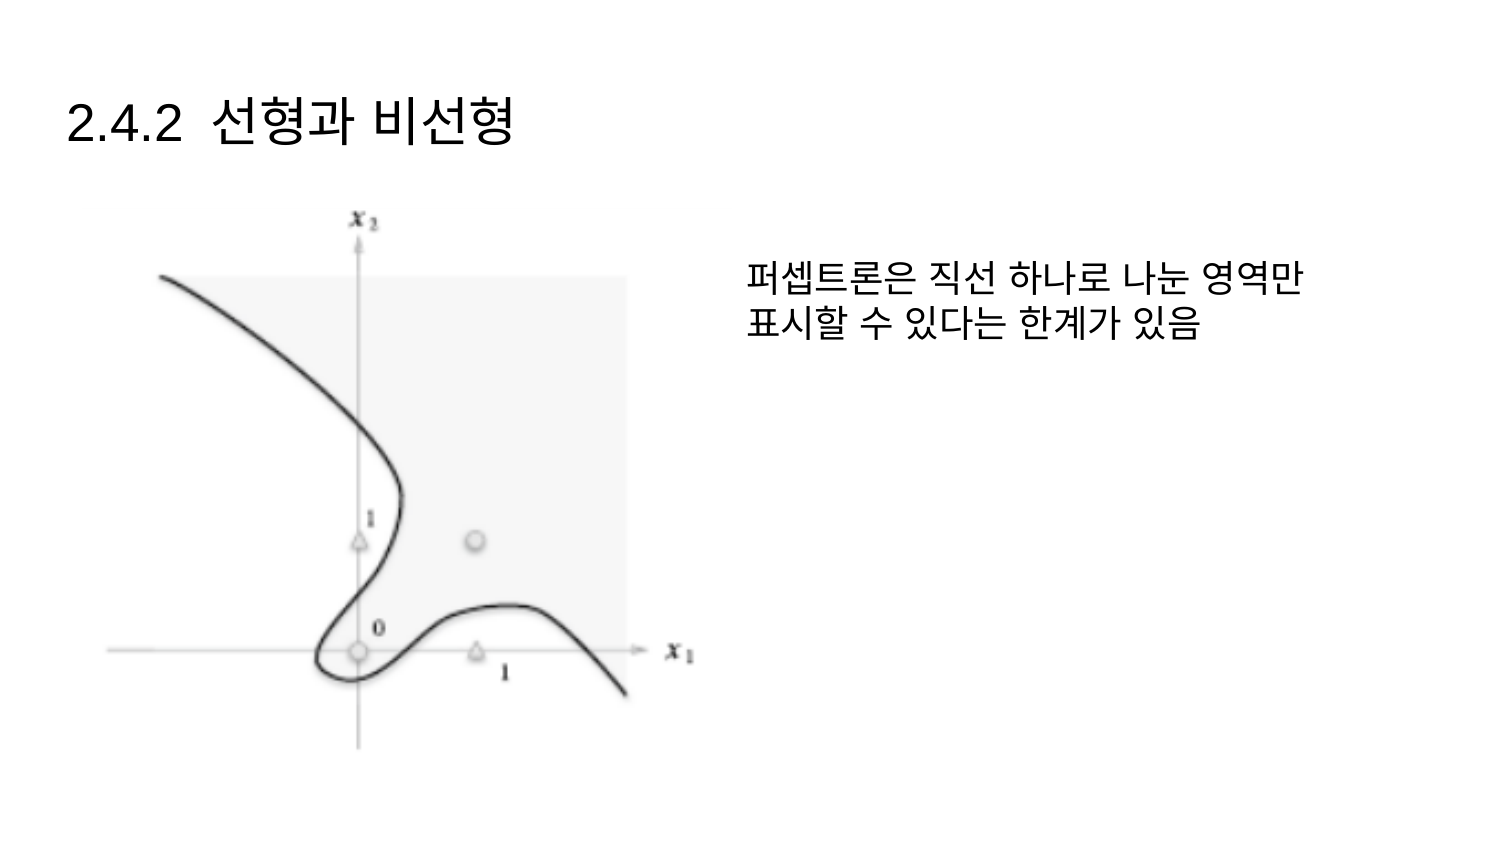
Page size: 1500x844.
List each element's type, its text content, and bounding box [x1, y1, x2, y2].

title 2.4.2 선형과 비선형 [51, 72, 1449, 167]
text_box 퍼셉트론은 직선 하나로 나눈 영역만 표시할 수 있다는 한계가 있음 [735, 240, 1380, 377]
picture [82, 207, 732, 773]
